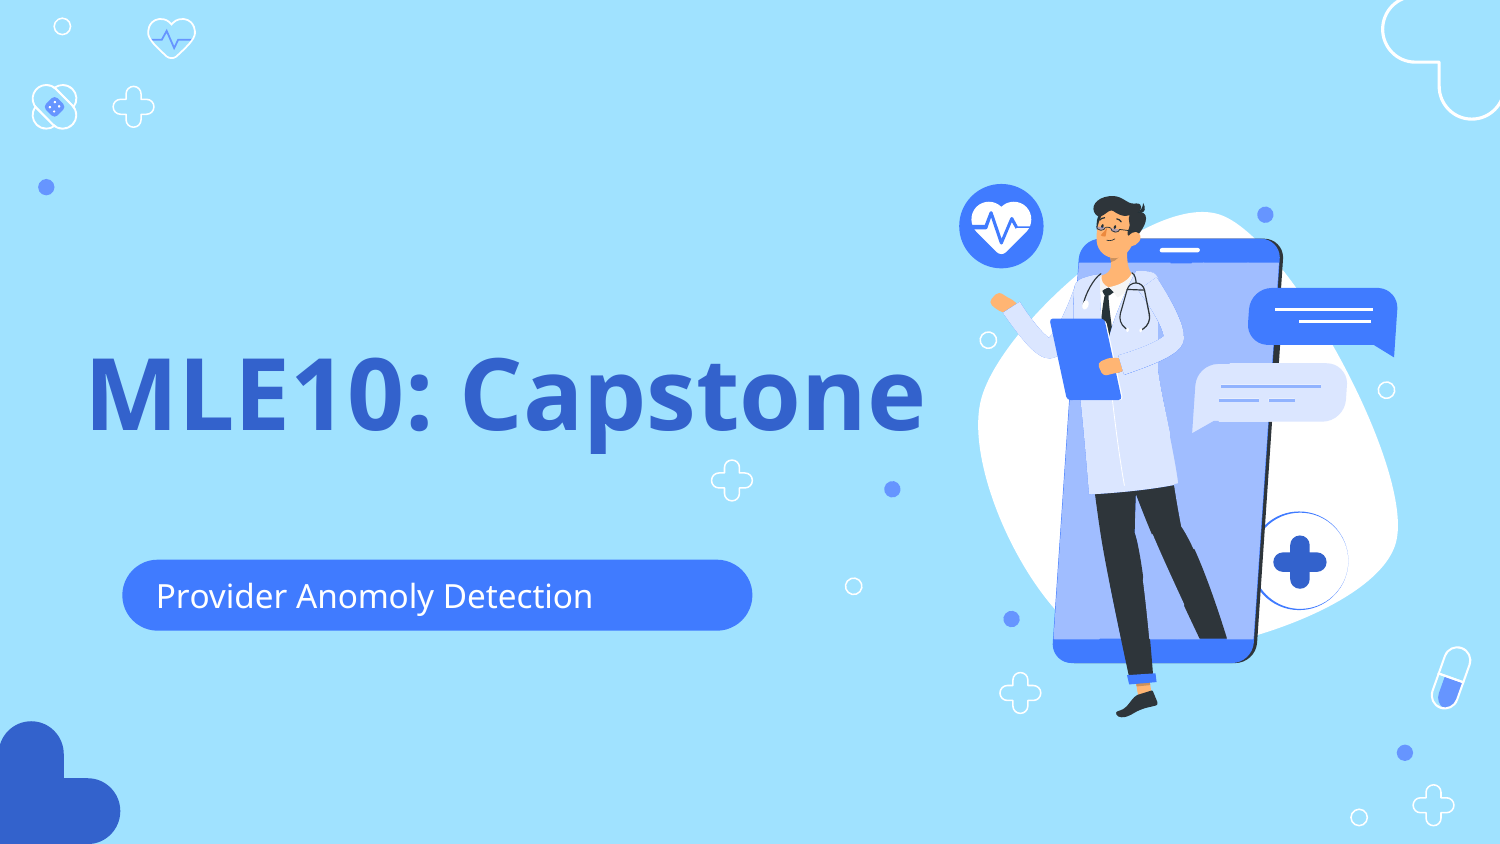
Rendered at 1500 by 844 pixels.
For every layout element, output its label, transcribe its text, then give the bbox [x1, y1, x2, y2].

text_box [711, 183, 1399, 718]
subtitle Provider Anomoly Detection [140, 574, 706, 616]
title MLE10: Capstone [58, 261, 706, 520]
text_box [122, 559, 706, 631]
